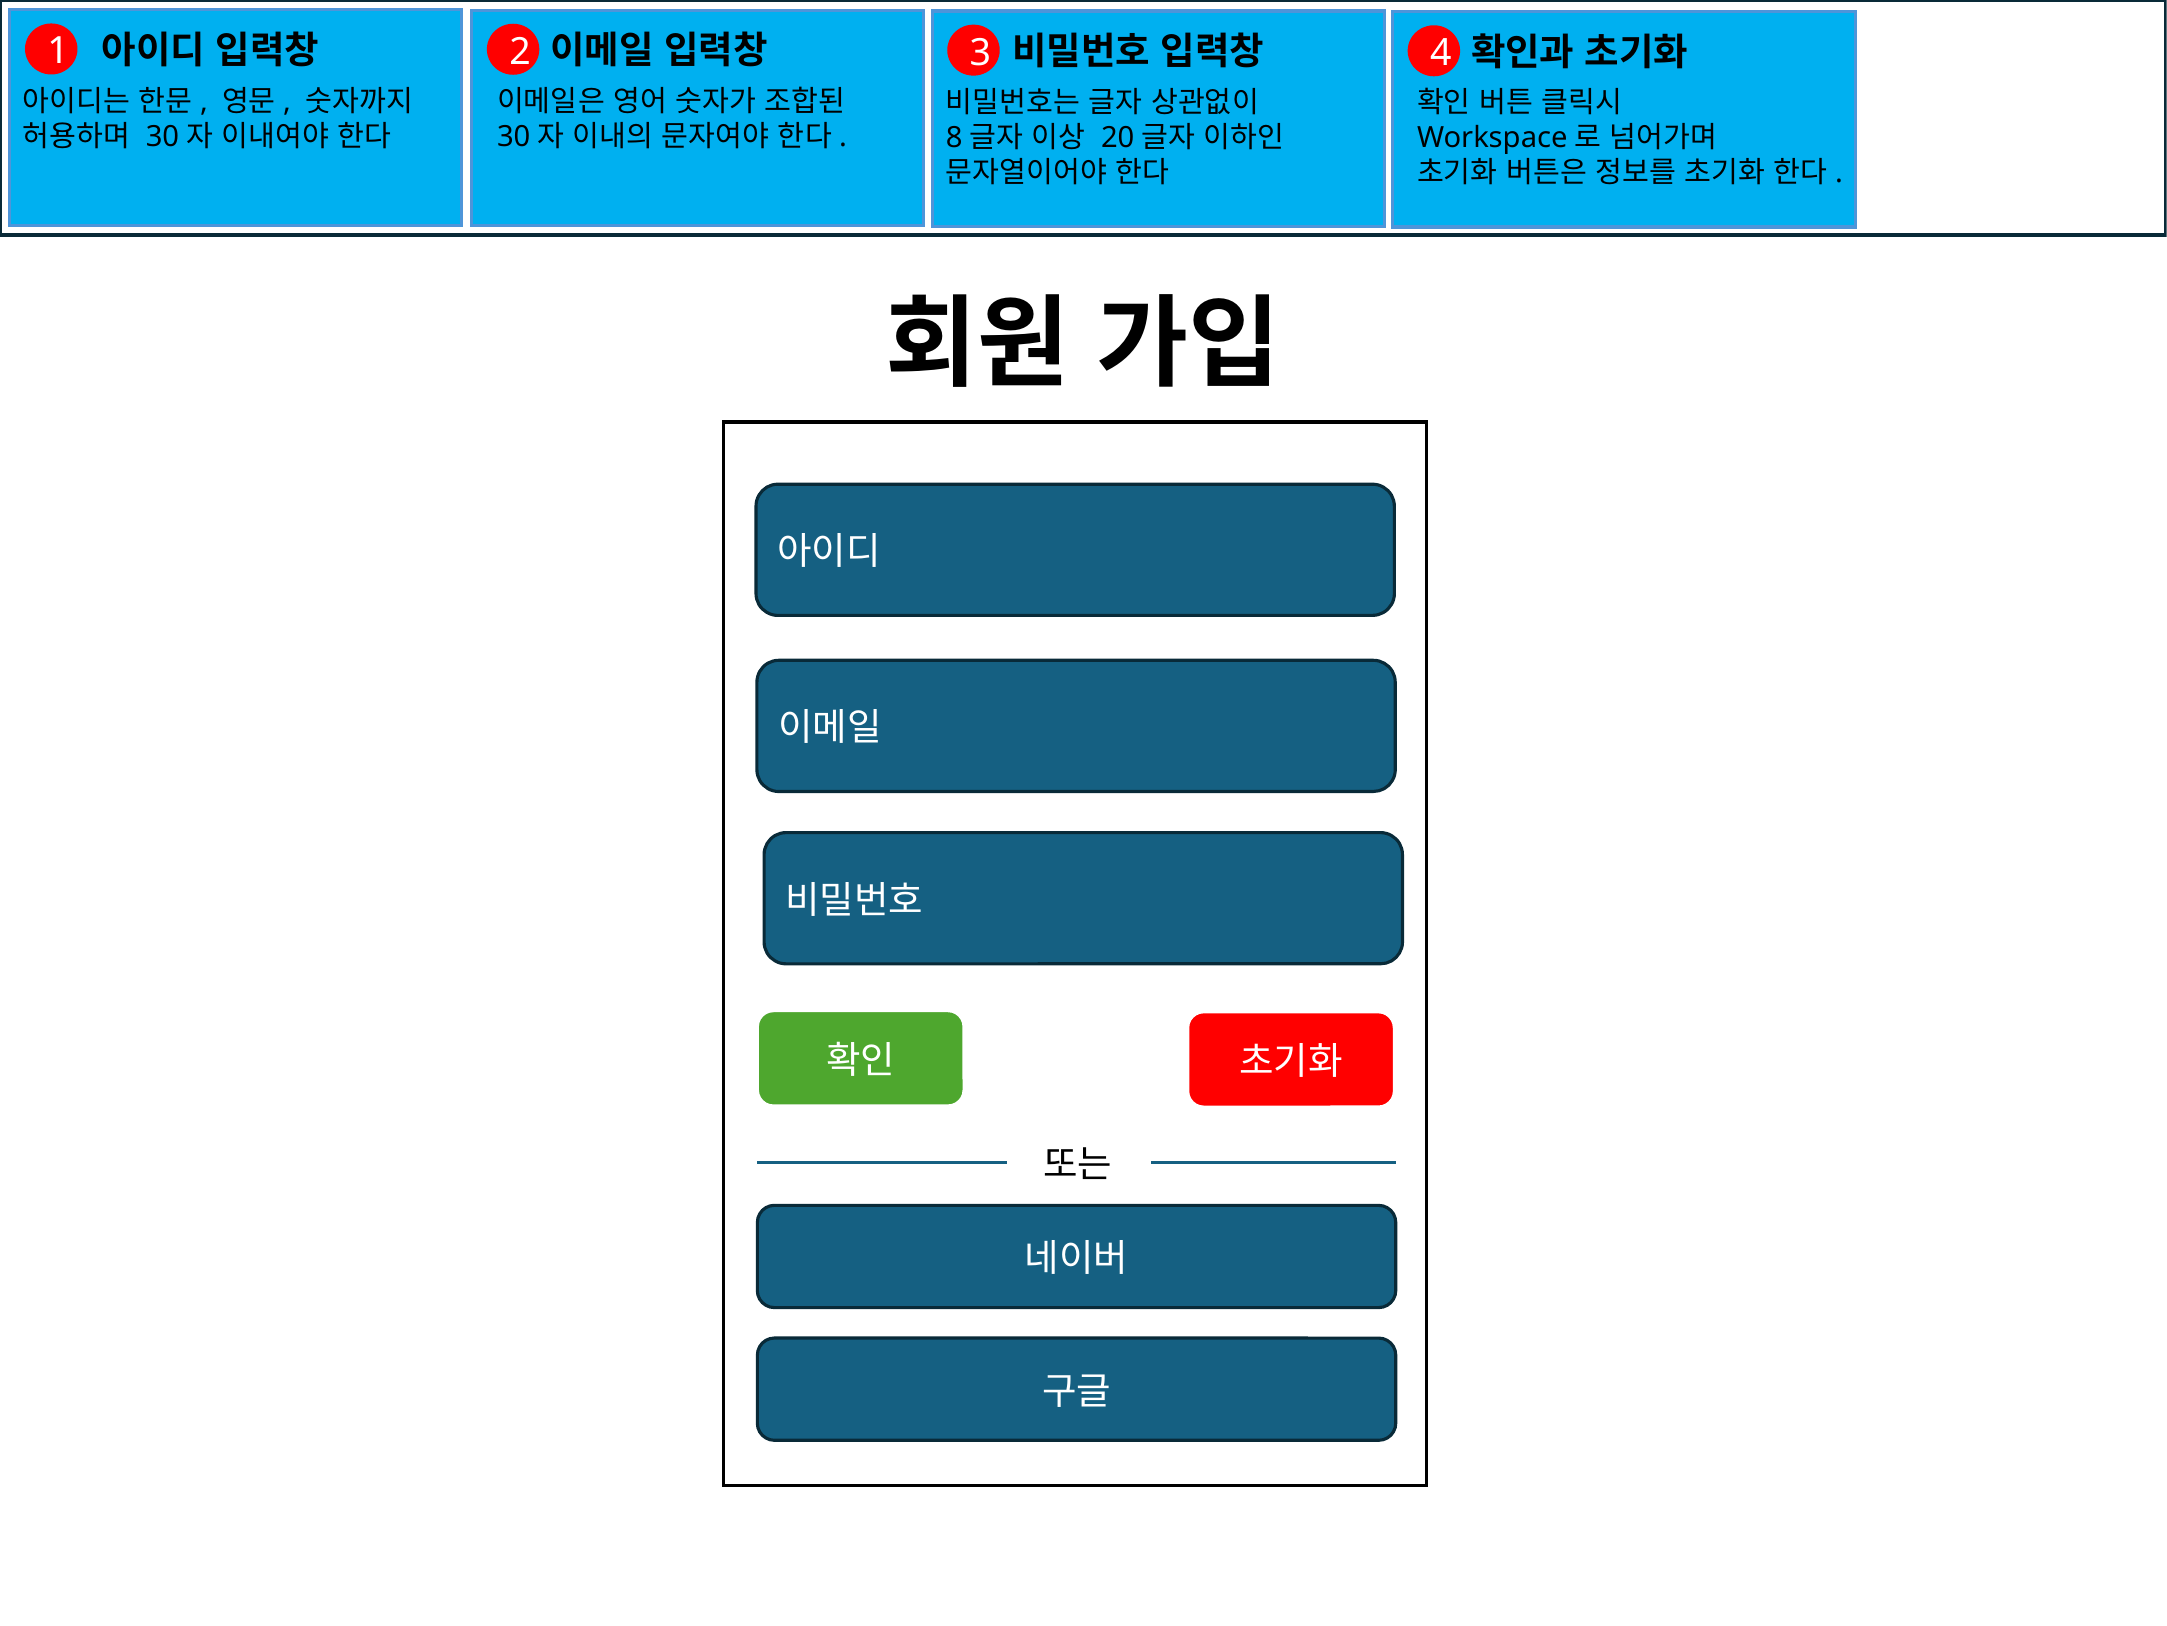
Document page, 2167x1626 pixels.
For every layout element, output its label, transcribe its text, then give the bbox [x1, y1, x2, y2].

text_box 초기화 [1186, 1010, 1396, 1109]
text_box [722, 420, 1428, 1487]
text_box [8, 8, 463, 227]
text_box 확인과 초기화 [1456, 20, 1704, 76]
text_box 회원 가입 [870, 270, 1297, 406]
text_box 또는 [1028, 1132, 1139, 1192]
text_box 이메일 [755, 658, 1397, 794]
text_box [931, 9, 1386, 228]
text_box 이메일은 영어 숫자가 조합된 30자 이내의 문자여야 한다. [482, 74, 869, 160]
text_box 확인 버튼 클릭시 Workspace로 넘어가며 초기화 버튼은 정보를 초기화 한다. [1402, 76, 1858, 196]
text_box 이메일 입력창 [535, 18, 783, 74]
text_box 3 [945, 23, 997, 75]
text_box 확인 [755, 1009, 966, 1108]
text_box 4 [1406, 23, 1456, 76]
text_box 비밀번호 [762, 831, 1405, 966]
text_box 비밀번호는 글자 상관없이 8글자 이상 20글자 이하인 문자열이어야 한다 [931, 75, 1300, 196]
text_box 1 [23, 21, 80, 74]
text_box 아이디 [754, 482, 1396, 617]
text_box 2 [485, 22, 535, 74]
text_box 아이디 입력창 [87, 18, 335, 74]
text_box [0, 0, 2167, 237]
text_box [470, 9, 925, 227]
text_box 아이디는 한문, 영문, 숫자까지 허용하며 30자 이내여야 한다 [7, 74, 437, 160]
text_box 네이버 [755, 1203, 1398, 1310]
text_box 구글 [755, 1336, 1398, 1442]
text_box 비밀번호 입력창 [997, 19, 1280, 75]
text_box [1391, 10, 1857, 229]
